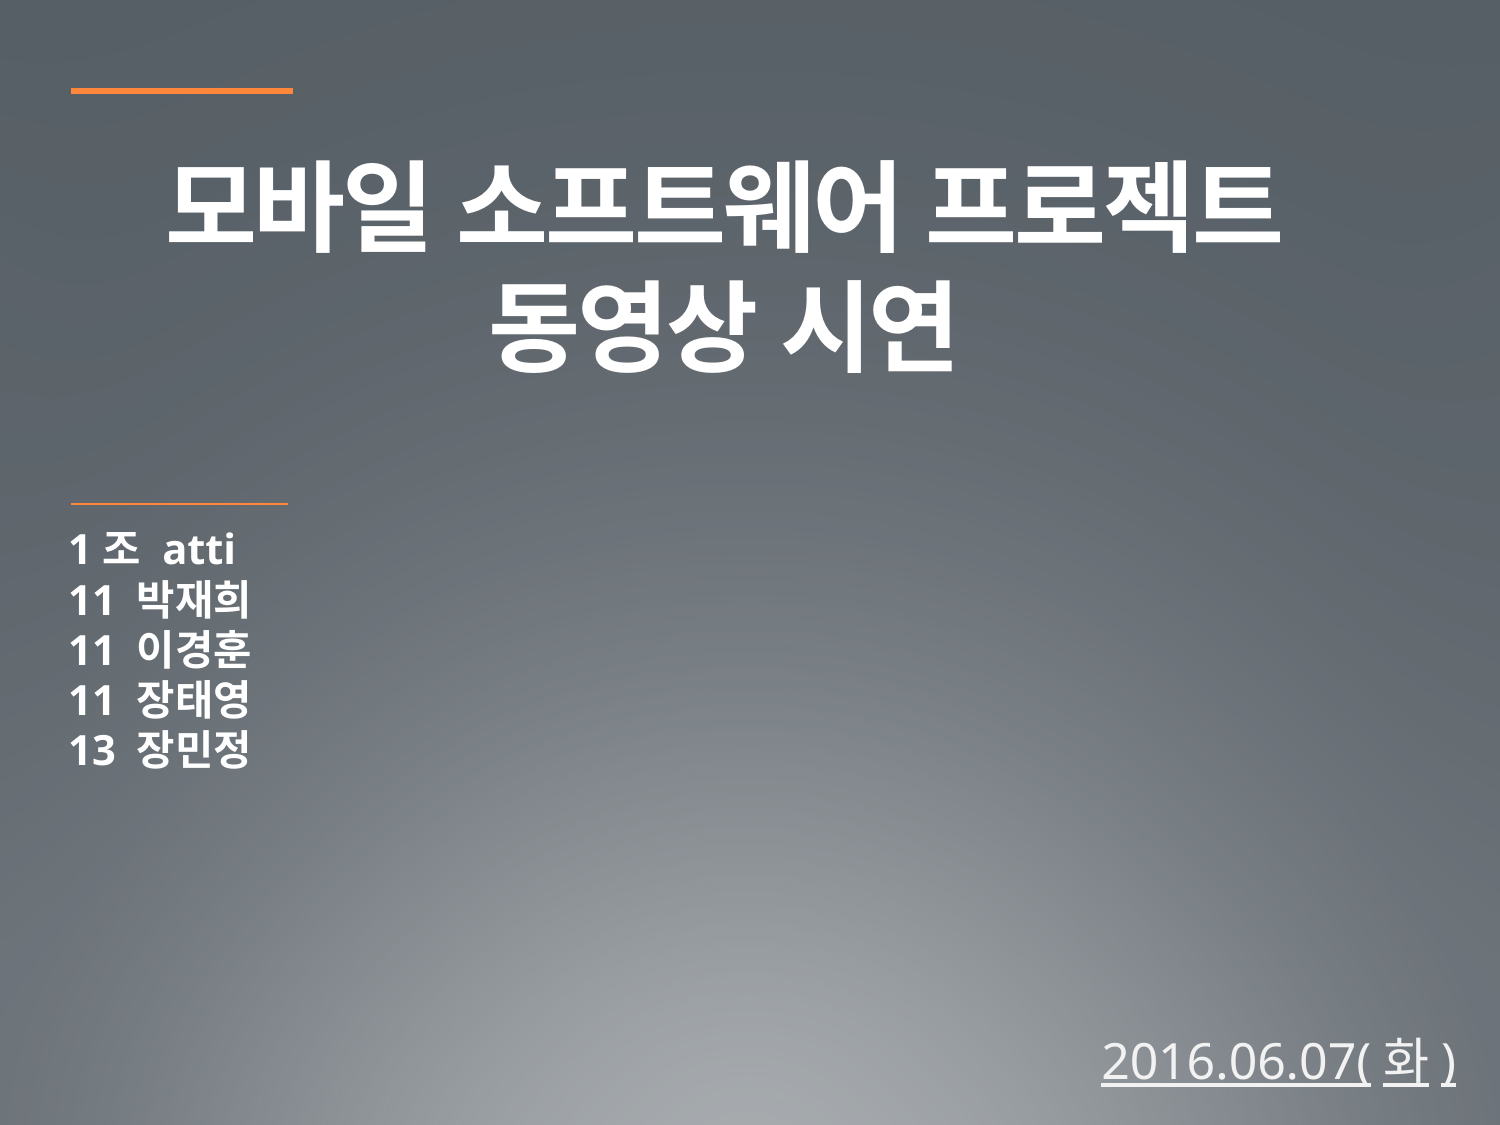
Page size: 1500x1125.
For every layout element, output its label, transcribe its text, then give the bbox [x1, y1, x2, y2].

text_box 1조 atti 11 박재희 11 이경훈 11 장태영 13 장민정 [53, 516, 294, 781]
title 모바일 소프트웨어 프로젝트 동영상 시연 [49, 137, 1400, 421]
picture [0, 0, 1500, 1125]
text_box 2016.06.07(화) [1086, 1022, 1472, 1097]
